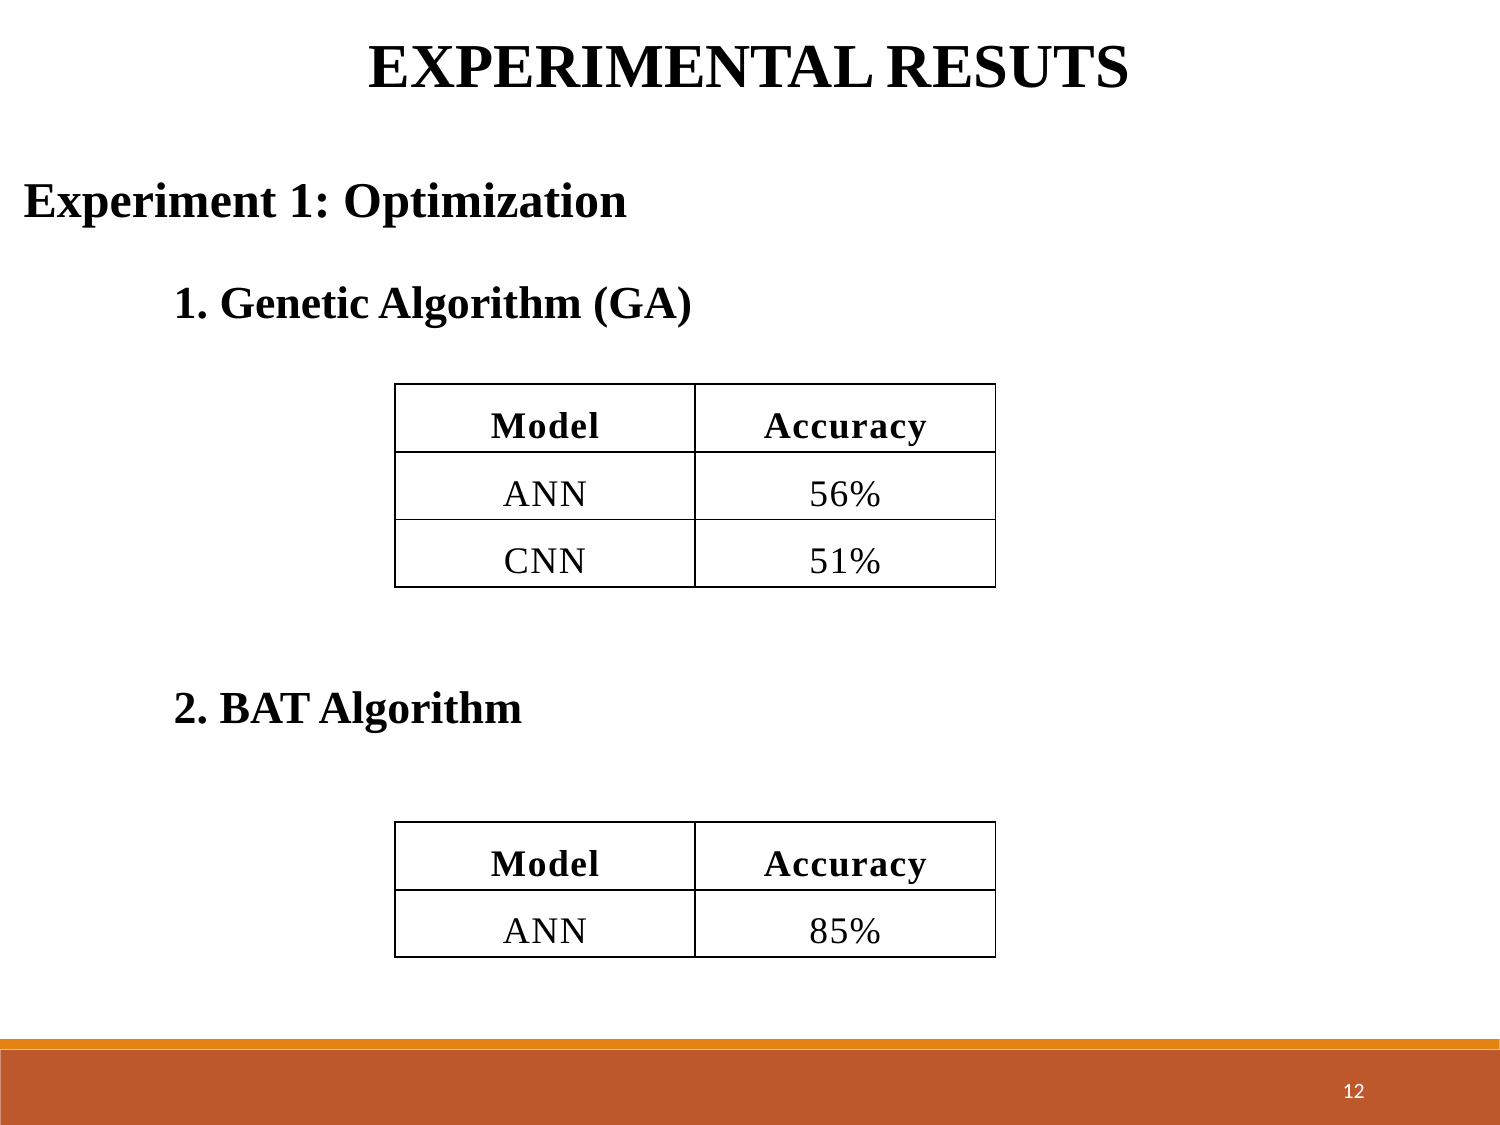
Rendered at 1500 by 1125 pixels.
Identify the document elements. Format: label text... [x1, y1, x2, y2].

table_cell ANN [396, 453, 694, 519]
text_box Experiment 1: Optimization 1. Genetic Algorithm (GA) [8, 160, 1500, 336]
table_cell 56% [696, 453, 995, 519]
table_cell ANN [396, 891, 694, 956]
table_header Accuracy [696, 385, 995, 451]
table_header Accuracy [696, 823, 995, 889]
text_box EXPERIMENTAL RESUTS [0, 17, 1500, 108]
slide_number 12 [1218, 1059, 1380, 1120]
table_header Model [396, 823, 694, 889]
table_cell 51% [696, 520, 995, 586]
table_cell 85% [696, 891, 995, 956]
table_header Model [396, 385, 694, 451]
text_box 2. BAT Algorithm [8, 666, 1500, 742]
table_cell CNN [396, 520, 694, 586]
